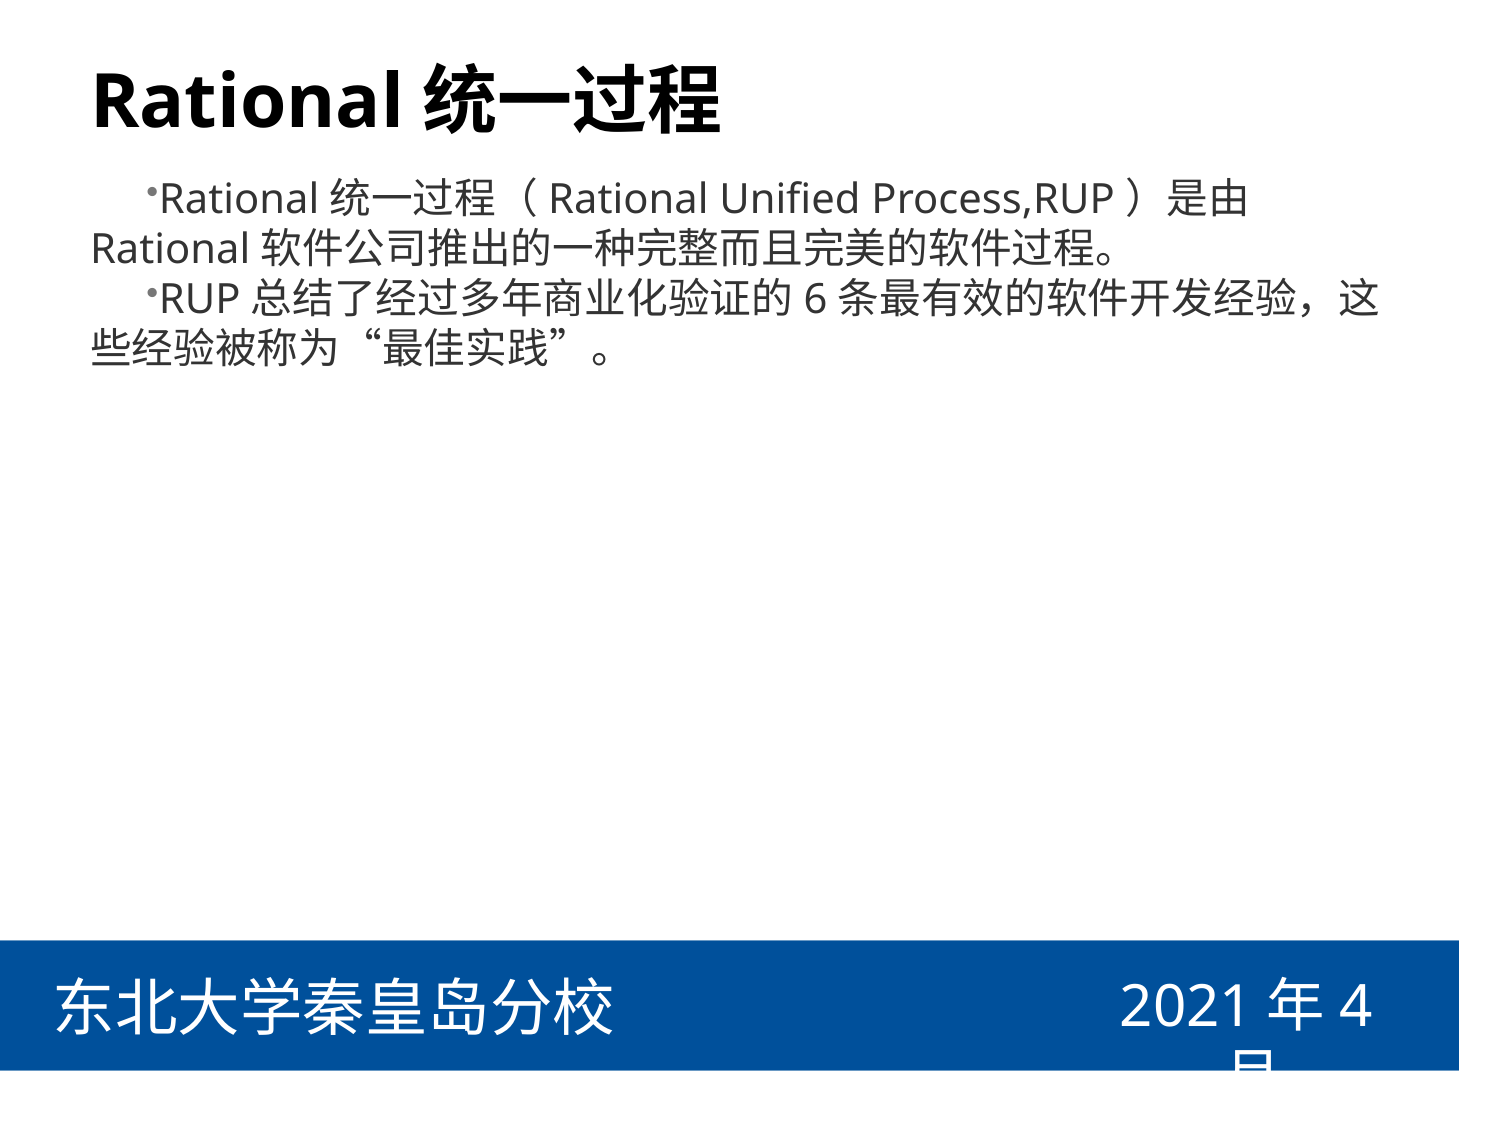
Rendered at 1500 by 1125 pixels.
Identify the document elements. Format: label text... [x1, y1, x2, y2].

list Rational统一过程（Rational Unified Process,RUP）是由Rational软件公司推出的一种完整而且完美的软件过程。 RUP总结了经过多年商业化验证的6条最有效的软件开发经验，这些经验被称为“最佳实践”。 [74, 163, 1430, 882]
title Rational统一过程 [74, 44, 1188, 153]
